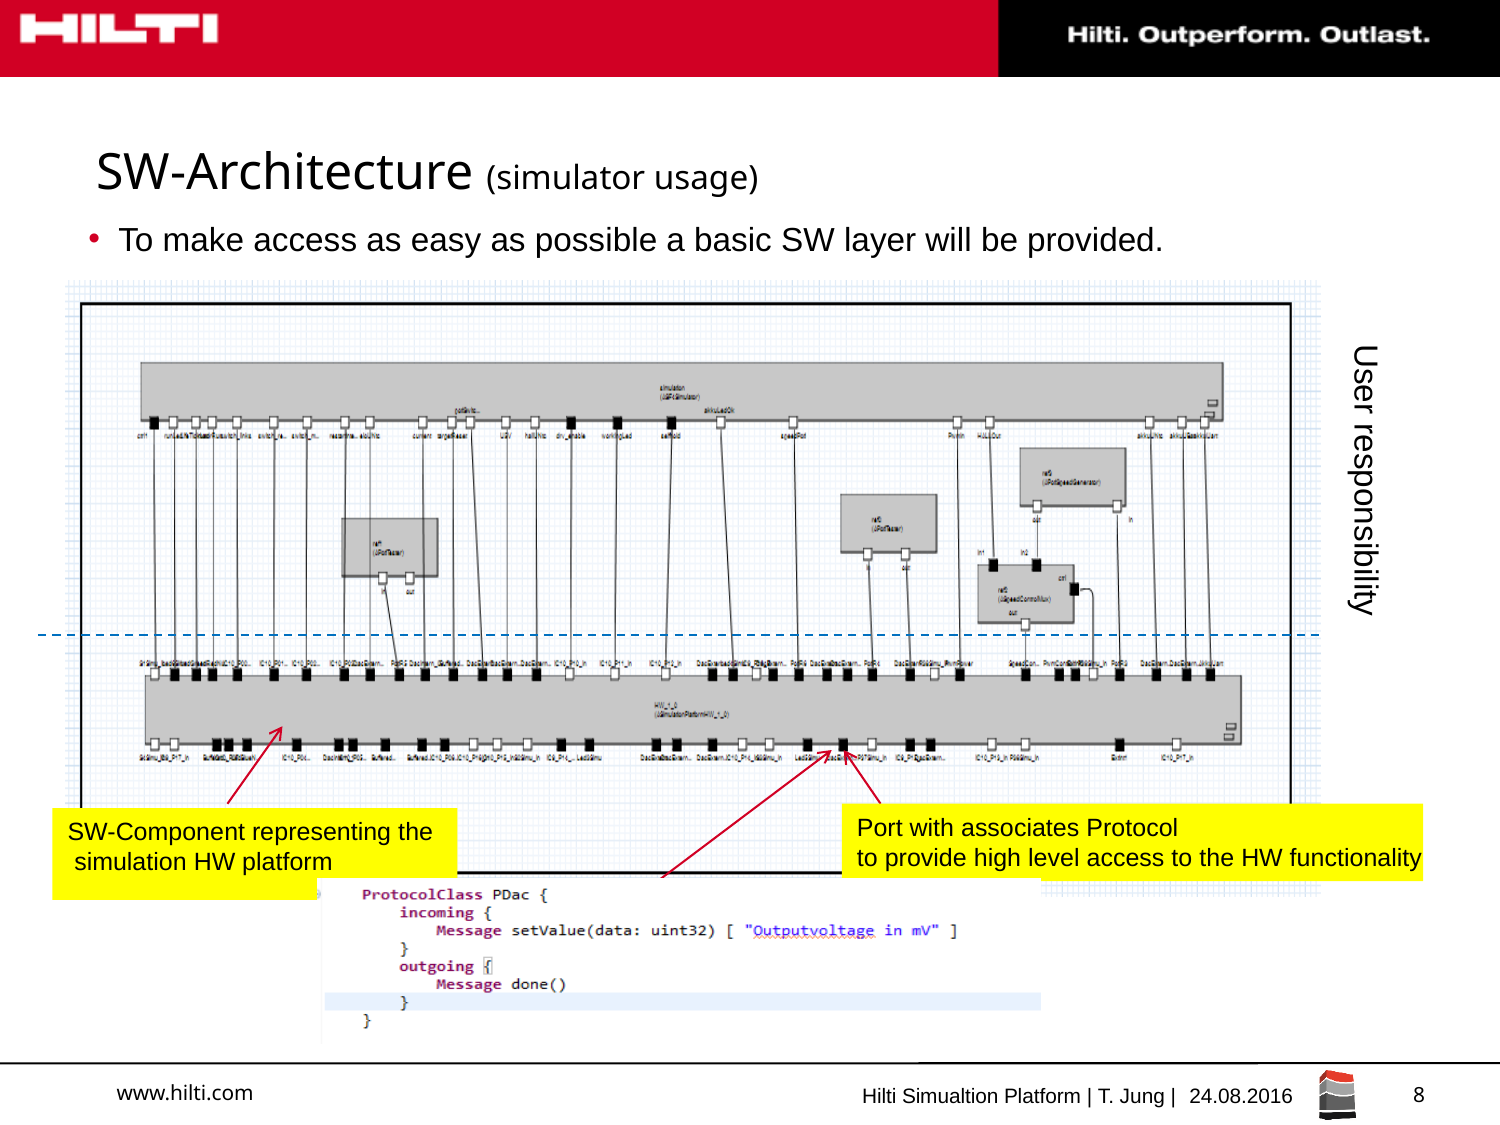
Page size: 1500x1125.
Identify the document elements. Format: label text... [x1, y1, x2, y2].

picture [65, 636, 1321, 1044]
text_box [227, 725, 283, 804]
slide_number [1188, 1082, 1293, 1108]
slide_number 8 [1379, 1074, 1459, 1115]
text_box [843, 749, 881, 804]
footer Hilti Simualtion Platform | T. Jung | [755, 1082, 1176, 1108]
text_box User responsibility [1321, 329, 1396, 635]
text_box Port with associates Protocol to provide high level access to the HW functionality [1321, 803, 1424, 882]
list To make access as easy as possible a basic SW layer will be provided. [88, 218, 1424, 280]
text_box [657, 749, 832, 878]
picture [1317, 1068, 1357, 1121]
title SW-Architecture (simulator usage) [96, 120, 1433, 219]
picture [65, 280, 1321, 635]
picture [0, 0, 1500, 77]
text_box SW-Component representing the simulation HW platform [52, 808, 317, 900]
